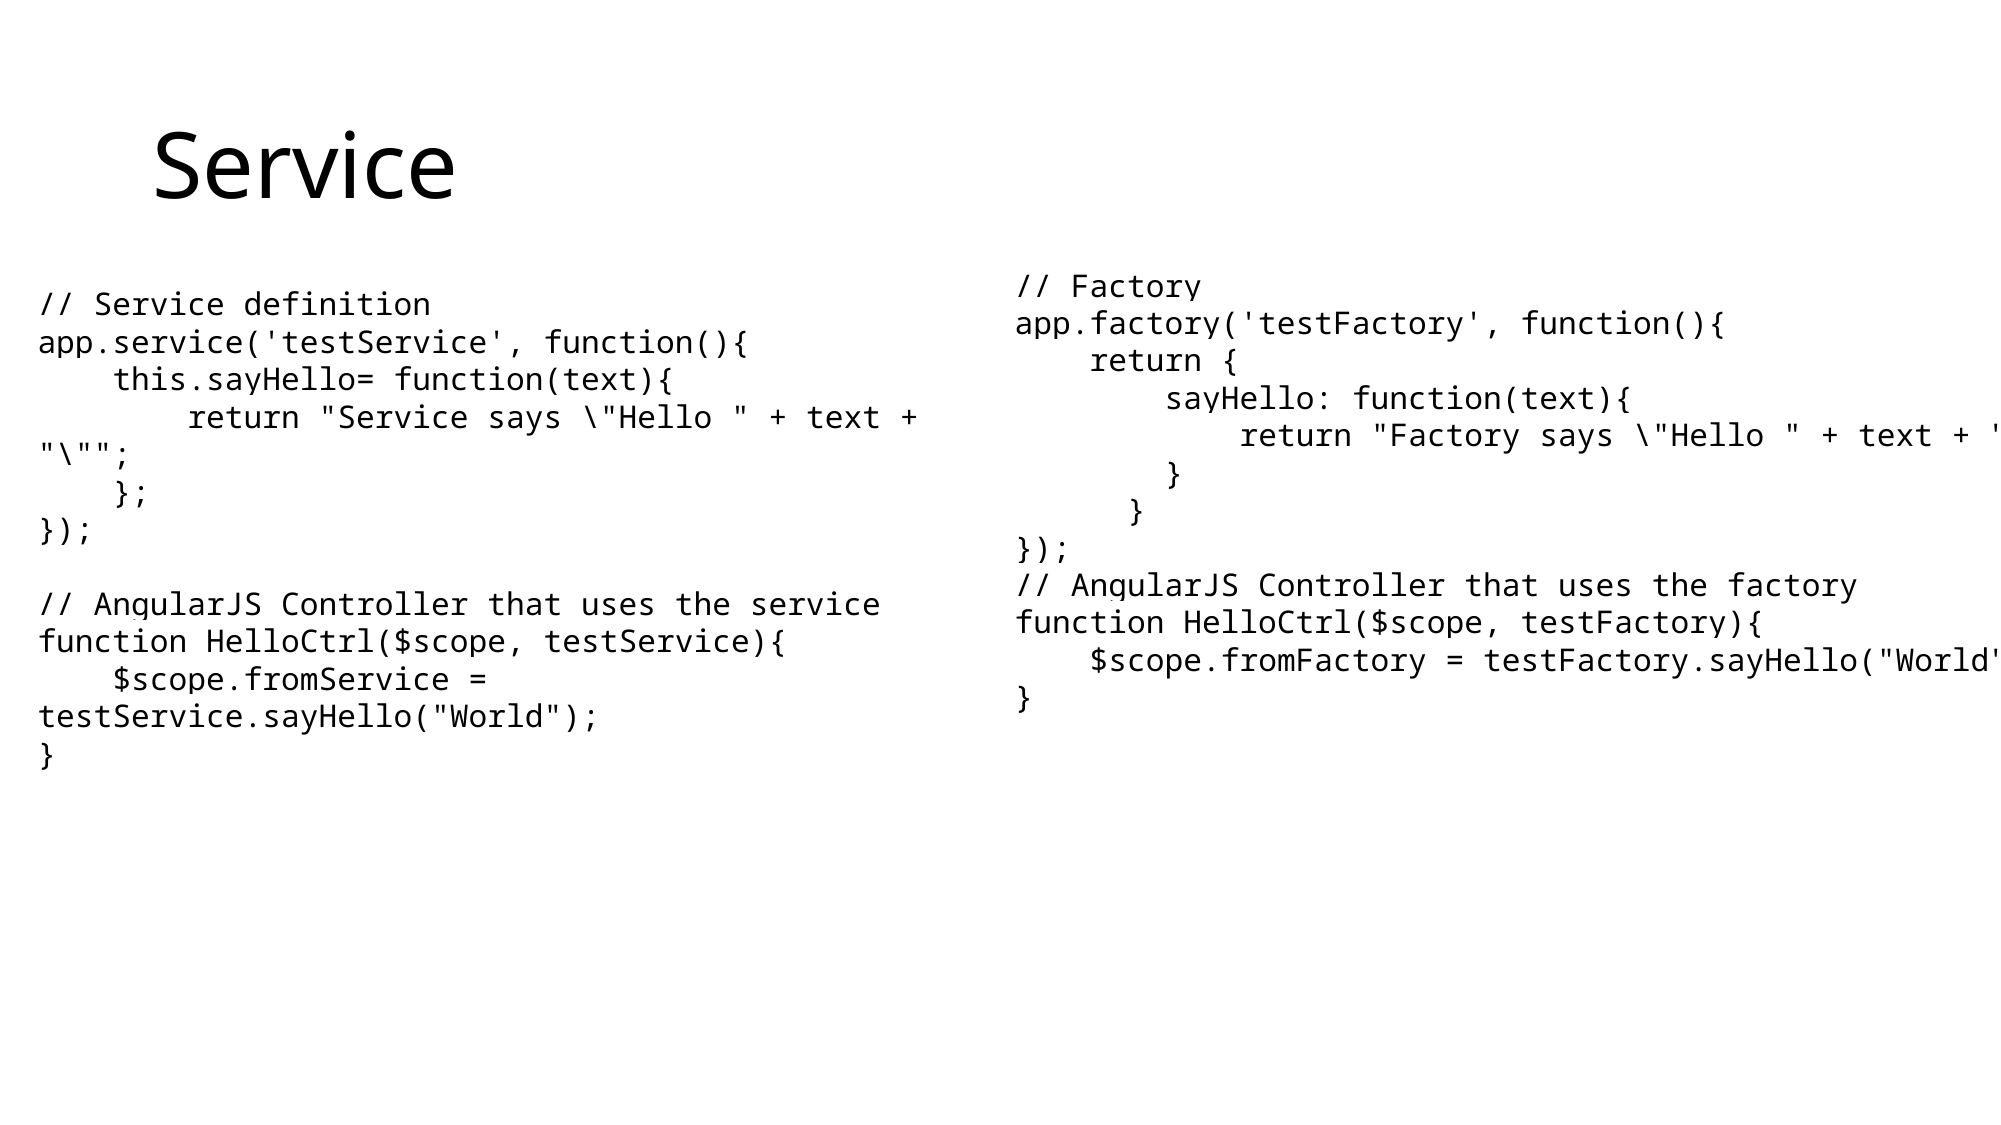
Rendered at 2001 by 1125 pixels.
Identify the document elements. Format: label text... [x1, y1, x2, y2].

text_box // Factory app.factory('testFactory', function(){ return { sayHello: function(text){ return "Factory says \"Hello " + text + "\""; } } }); // AngularJS Controller that uses the factory function HelloCtrl($scope, testFactory){ $scope.fromFactory = testFactory.sayHello("World"); } [999, 258, 2000, 723]
title Service [137, 59, 1863, 277]
text_box // Service definition app.service('testService', function(){ this.sayHello= function(text){ return "Service says \"Hello " + text + "\""; }; }); // AngularJS Controller that uses the service function HelloCtrl($scope, testService){ $scope.fromService = testService.sayHello("World"); } [22, 277, 1004, 779]
